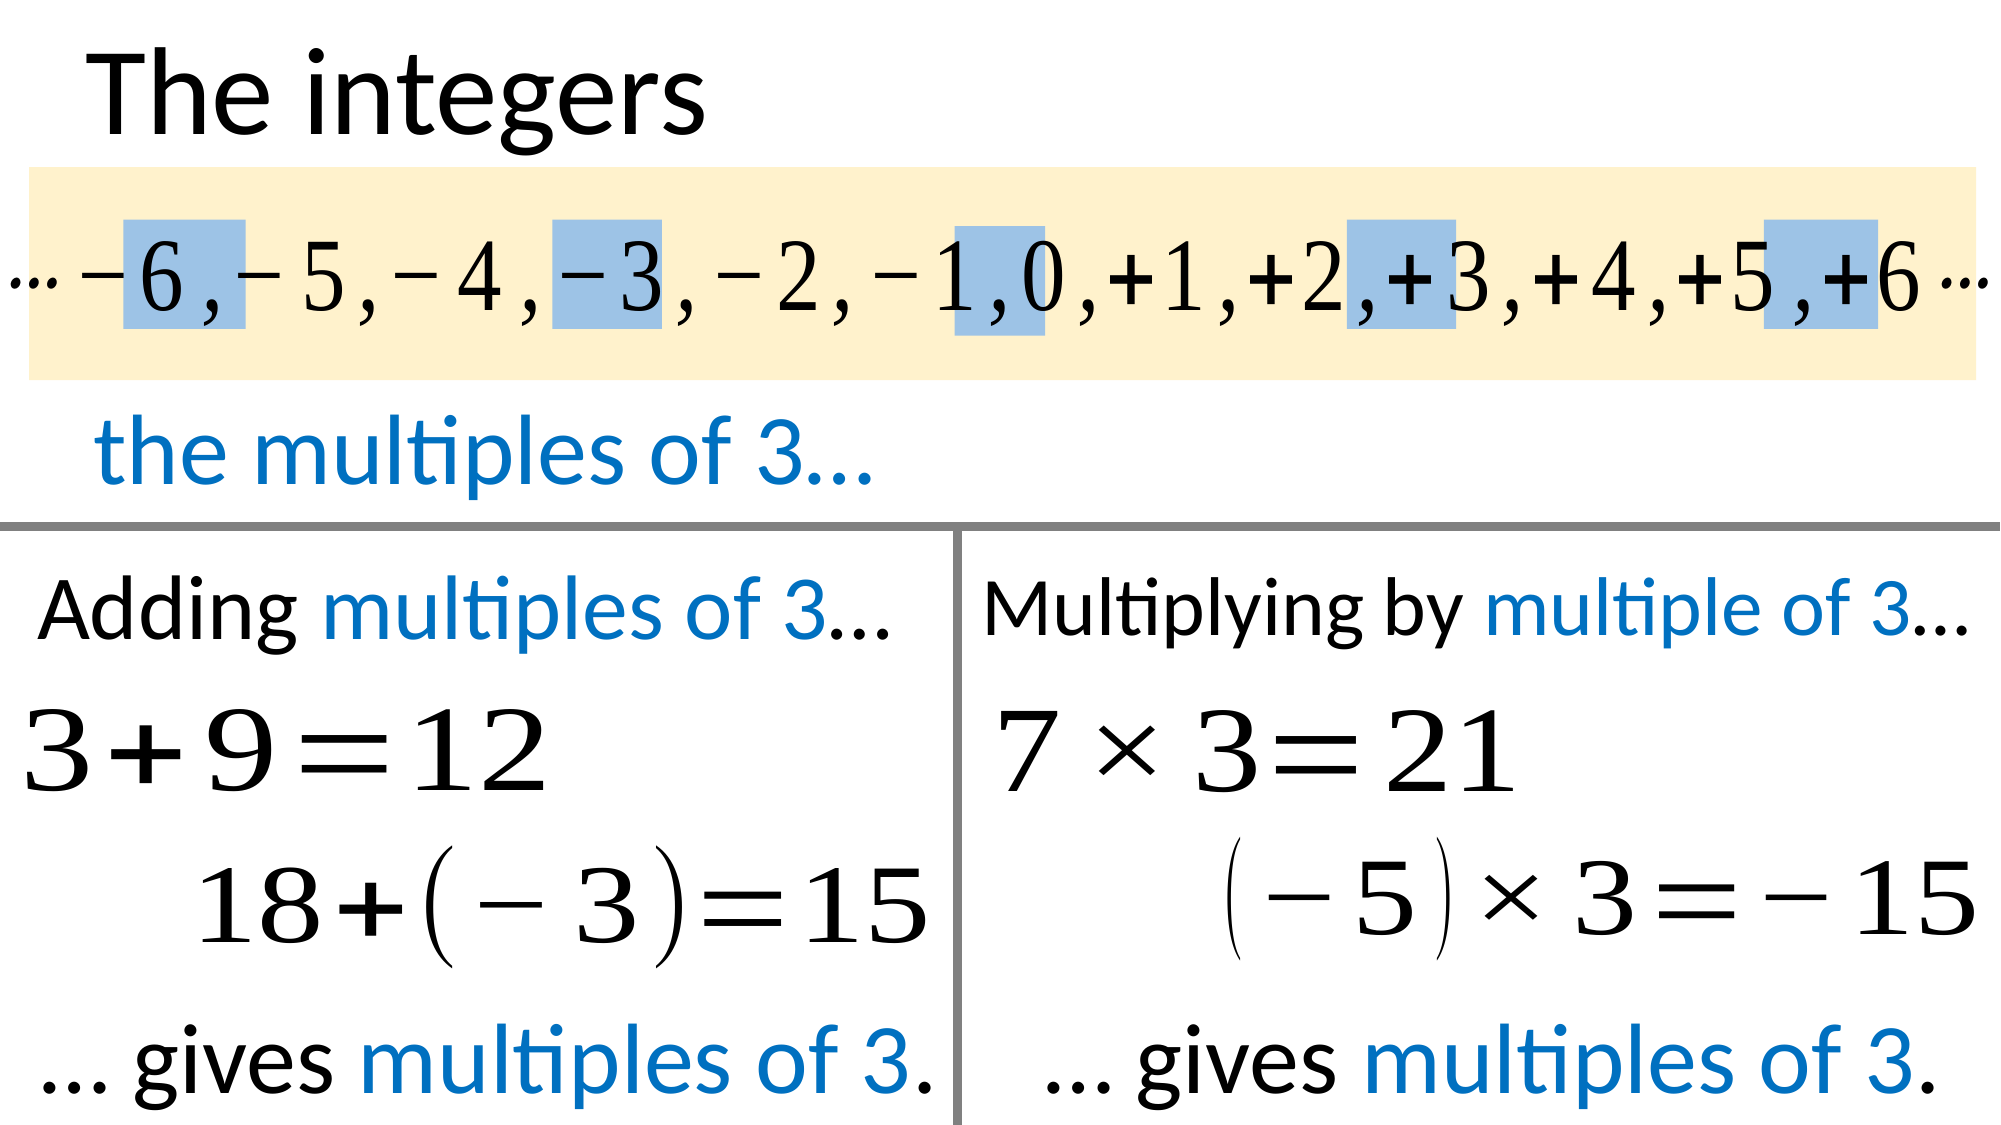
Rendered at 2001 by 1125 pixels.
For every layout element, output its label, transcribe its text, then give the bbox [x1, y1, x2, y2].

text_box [123, 219, 1879, 336]
text_box Adding multiples of 3… [22, 540, 908, 666]
text_box Multiplying by multiple of 3… [966, 544, 1985, 660]
text_box the multiples of 3… [78, 377, 891, 513]
text_box … gives multiples of 3. [1029, 986, 1957, 1121]
text_box [28, 166, 1977, 381]
text_box … gives multiples of 3. [26, 986, 953, 1121]
